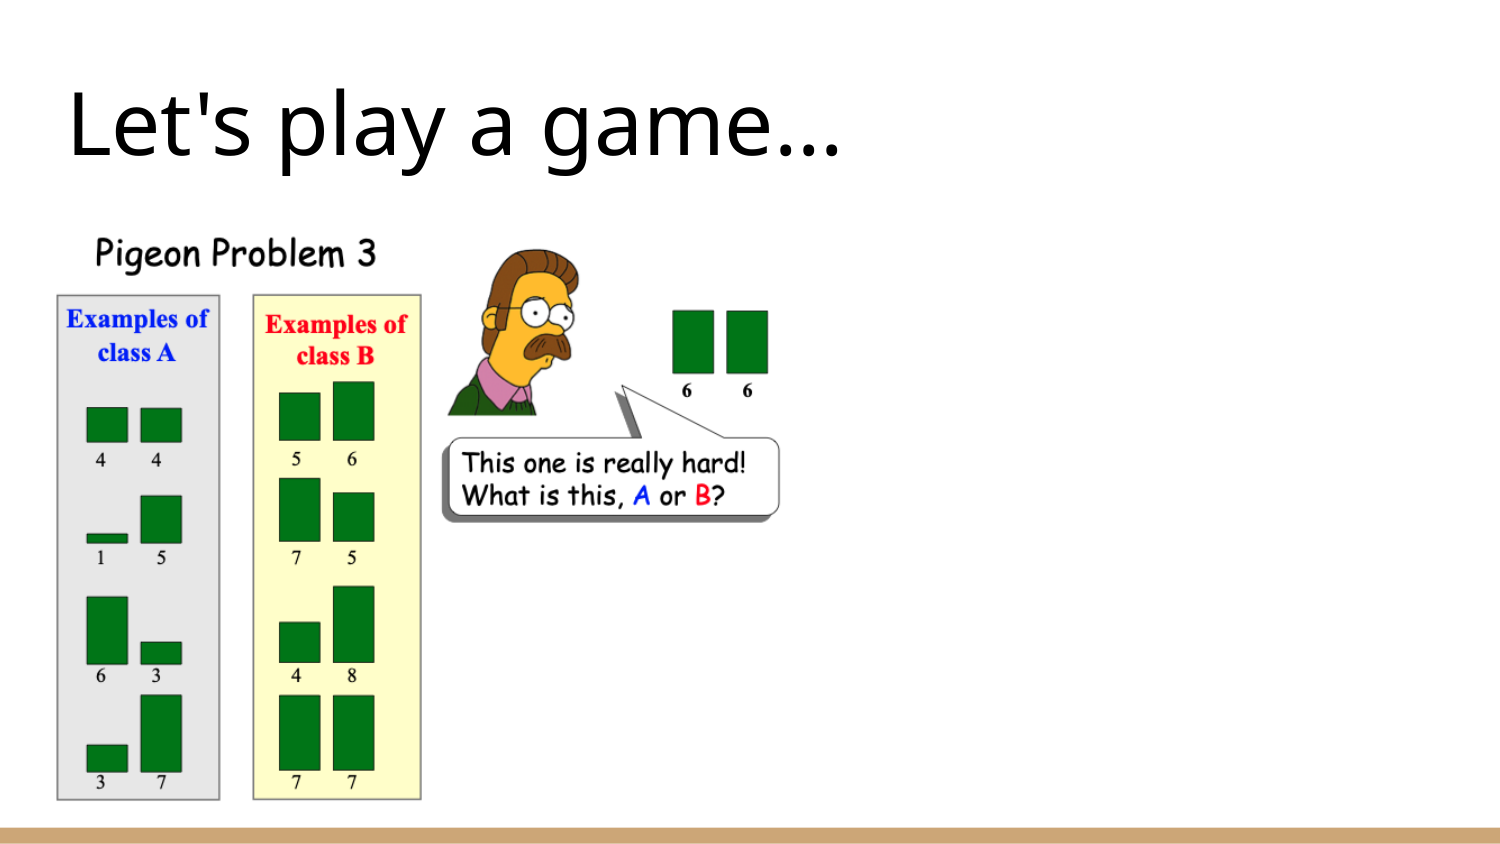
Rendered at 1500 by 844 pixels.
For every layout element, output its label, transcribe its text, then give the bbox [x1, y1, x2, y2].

picture [24, 212, 833, 819]
title Let's play a game... [51, 51, 1449, 189]
